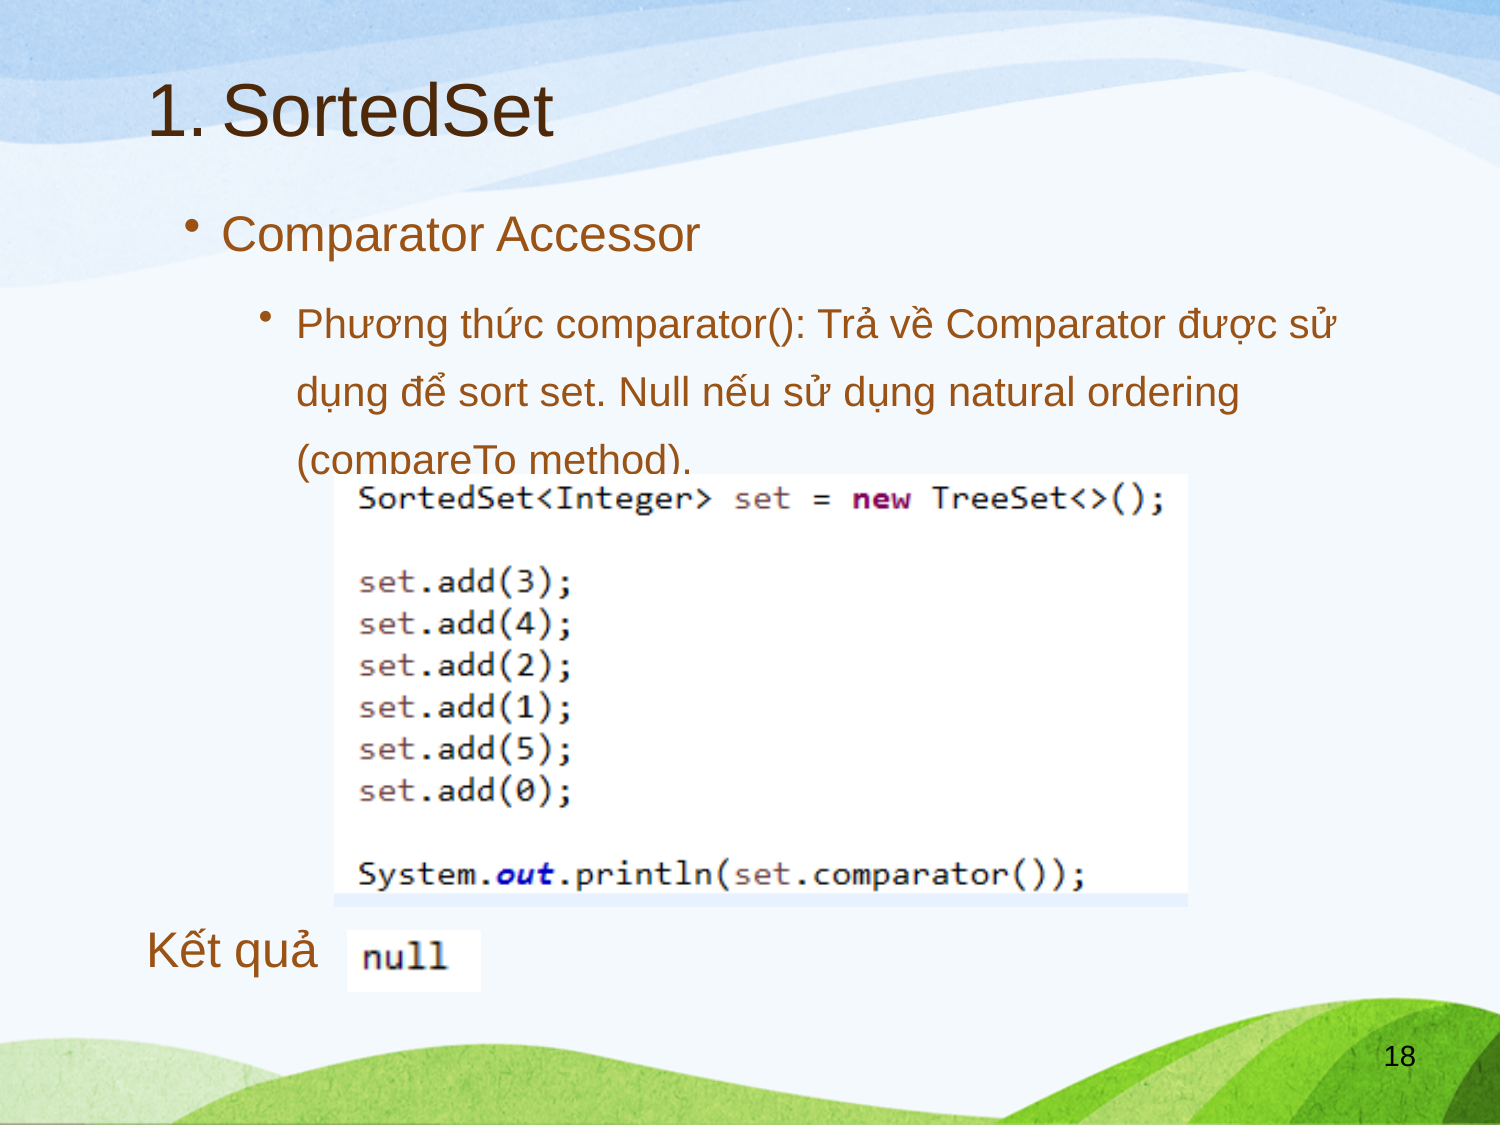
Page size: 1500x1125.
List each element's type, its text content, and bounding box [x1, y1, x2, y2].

list Comparator Accessor Phương thức comparator(): Trả về Comparator được sử dụng để sort set. Null nếu sử dụng natural ordering (compareTo method). Kết quả [131, 171, 1369, 982]
title SortedSet [131, 50, 1369, 161]
slide_number 18 [1368, 1036, 1463, 1074]
picture [0, 0, 1500, 1125]
